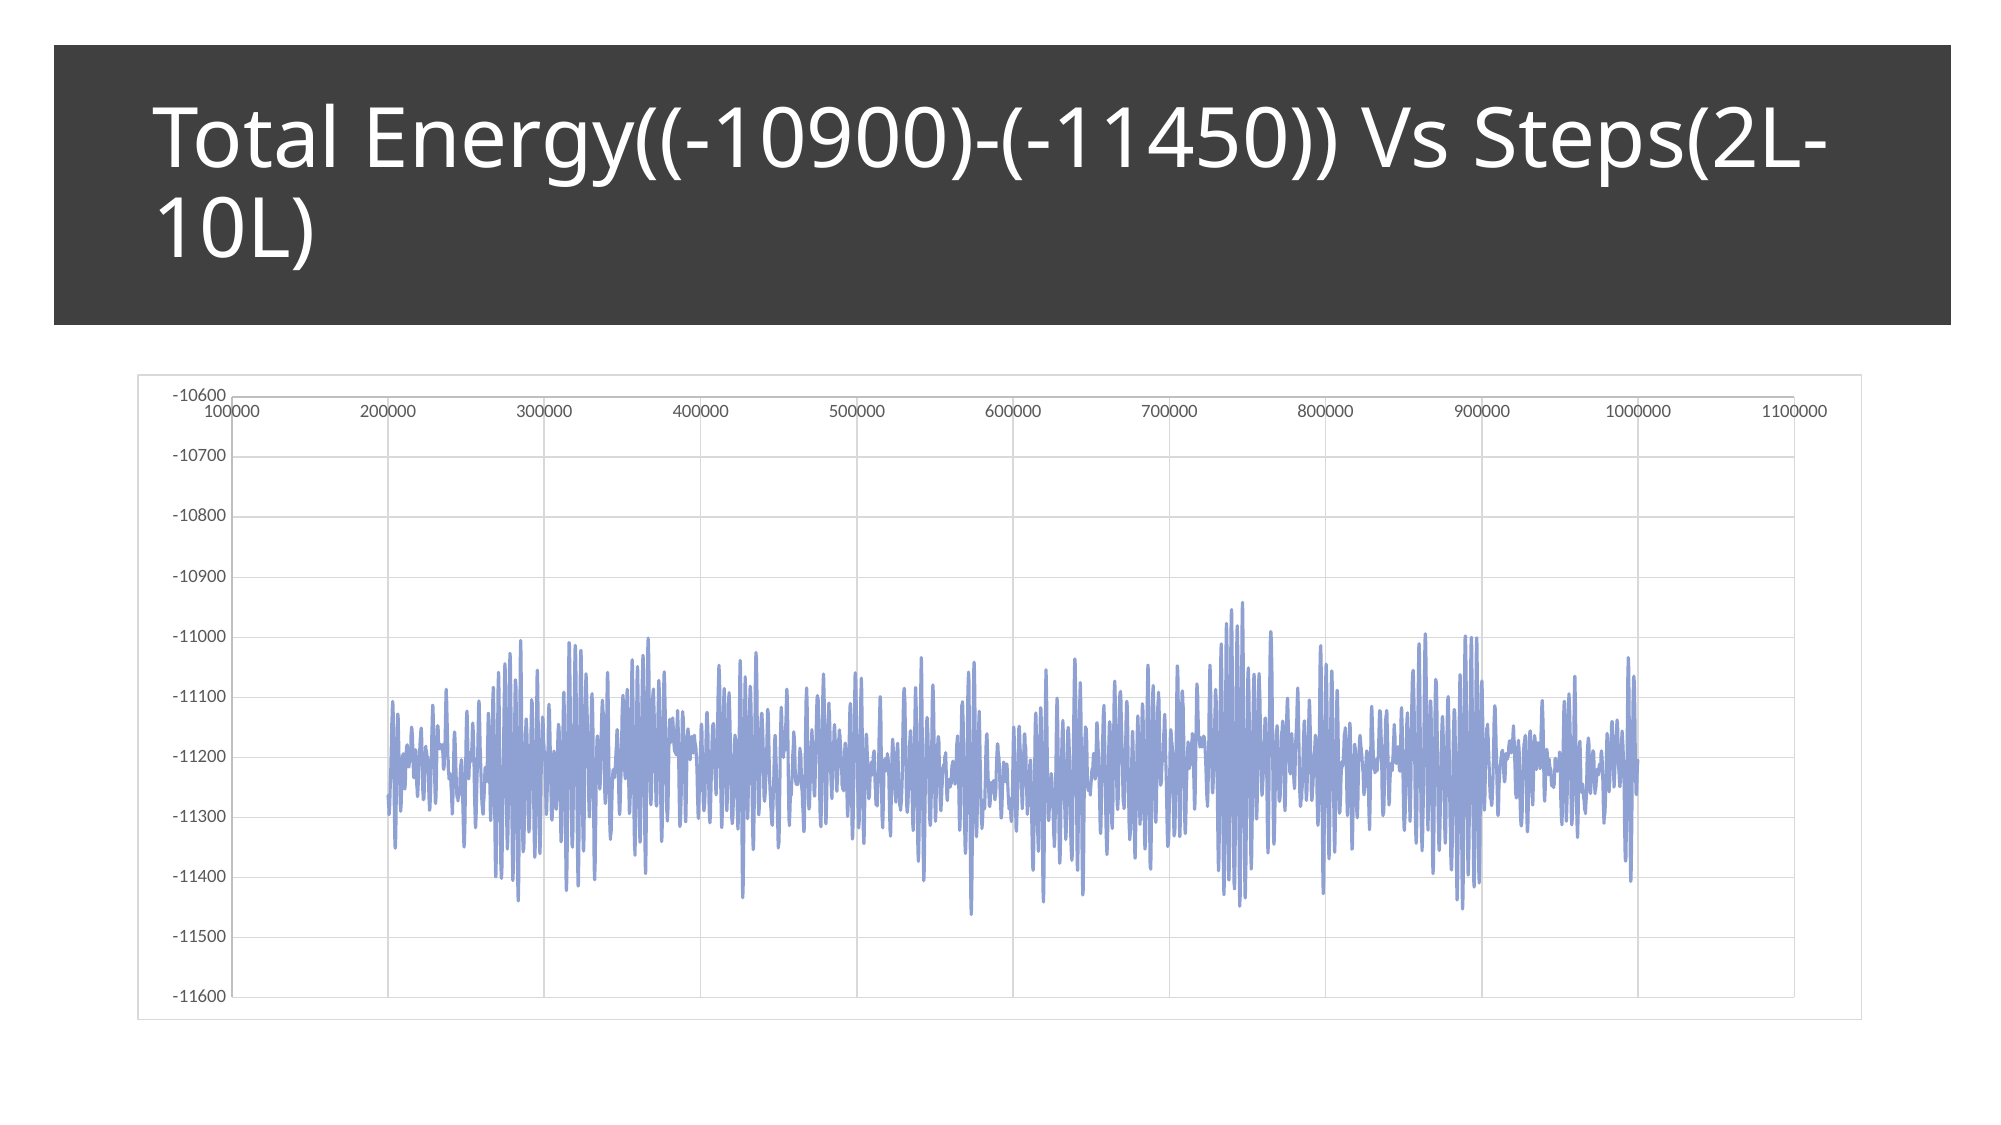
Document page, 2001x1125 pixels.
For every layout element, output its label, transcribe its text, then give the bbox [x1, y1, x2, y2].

title Total Energy((-10900)-(-11450)) Vs Steps(2L-10L) [137, 76, 1863, 295]
chart [137, 374, 1863, 1021]
text_box [63, 54, 1942, 315]
